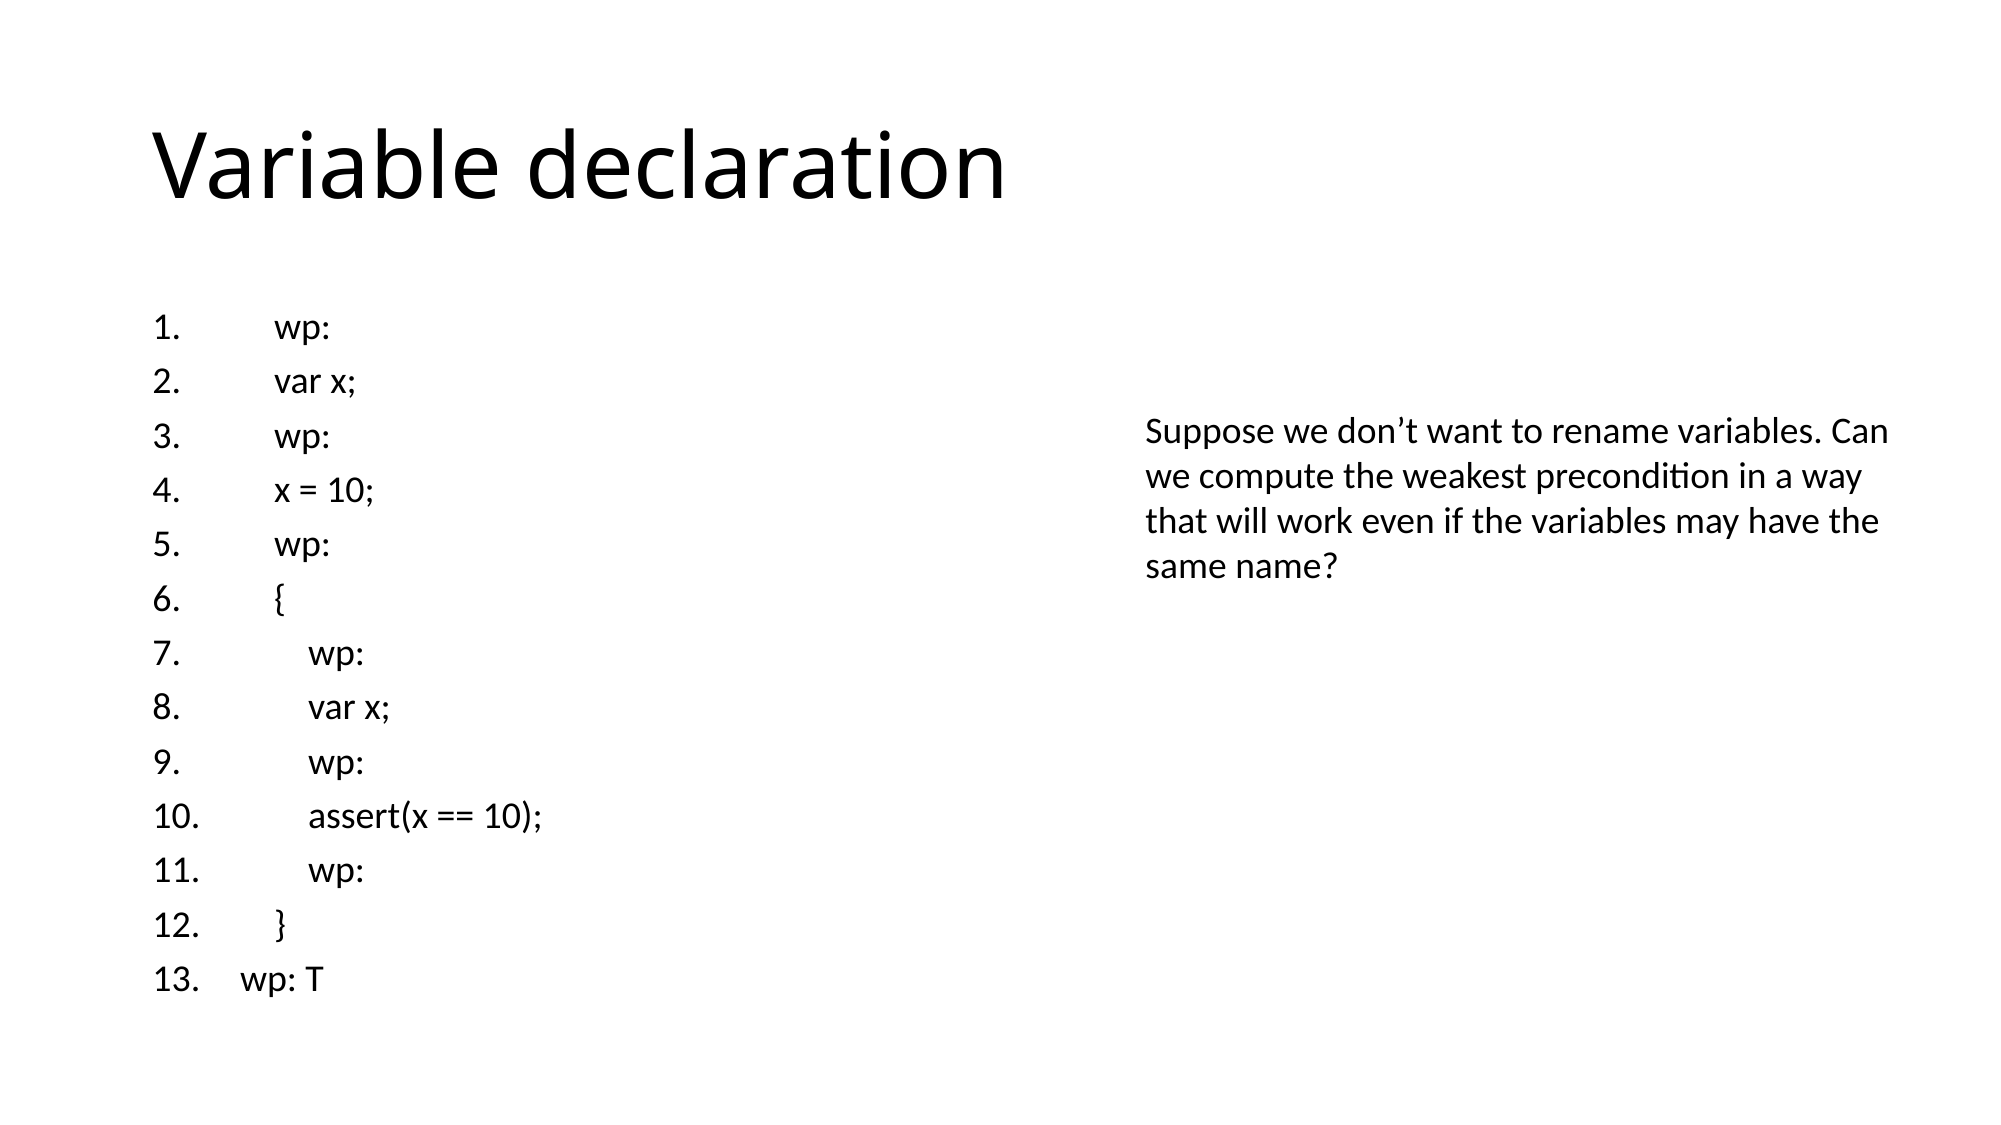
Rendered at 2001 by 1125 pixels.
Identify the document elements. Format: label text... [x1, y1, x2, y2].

title Variable declaration [137, 59, 1863, 278]
list wp: var x; wp: x = 10; wp: { wp: var x; wp: assert(x == 10); wp: } wp: T [137, 299, 1863, 1014]
text_box Suppose we don’t want to rename variables. Can we compute the weakest precondition in a way that will work even if the variables may have the same name? [1130, 398, 1918, 594]
